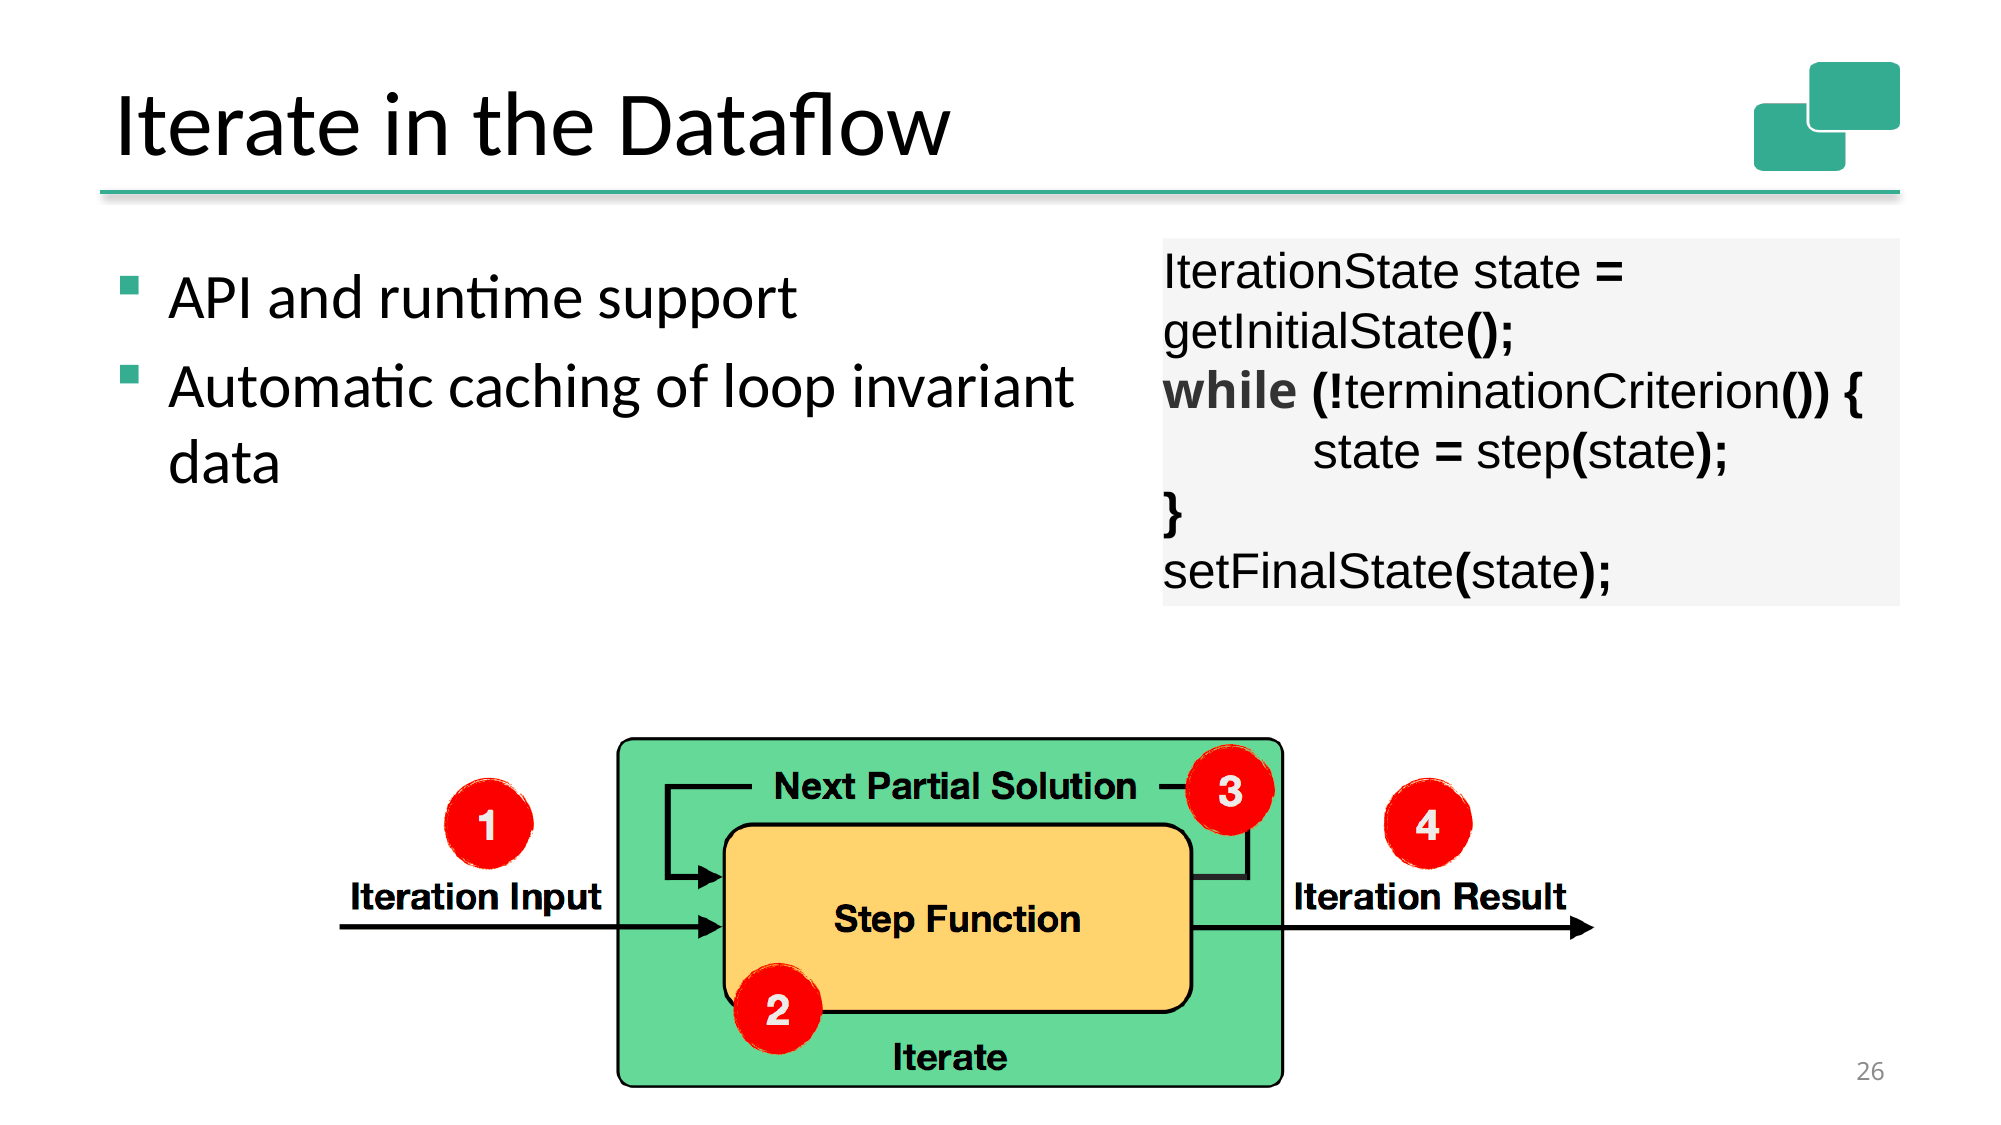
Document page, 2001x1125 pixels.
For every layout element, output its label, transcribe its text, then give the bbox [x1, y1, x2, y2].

picture [1754, 62, 1900, 171]
list API and runtime support Automatic caching of loop invariant data [99, 247, 1162, 504]
title Iterate in the Dataflow [99, 45, 1735, 193]
picture [326, 733, 1602, 1103]
text_box IterationState state = getInitialState(); while (!terminationCriterion()) { state = step(state); } setFinalState(state); [1162, 238, 1900, 606]
slide_number 26 [1605, 1042, 1900, 1103]
